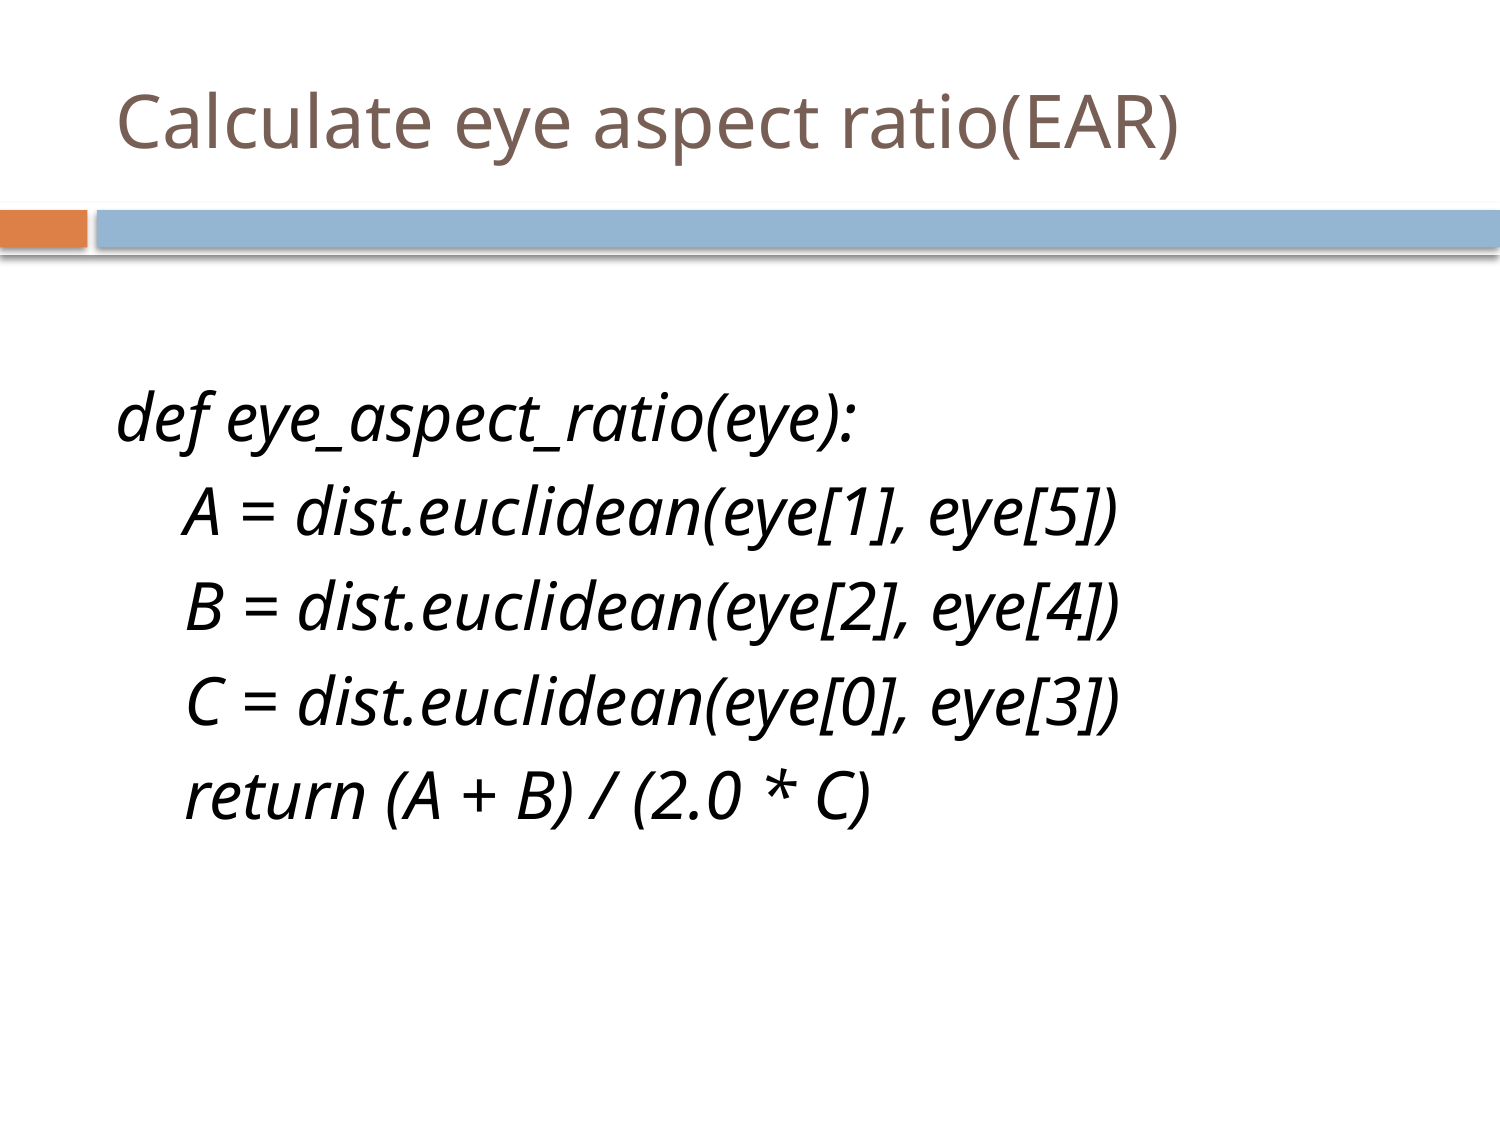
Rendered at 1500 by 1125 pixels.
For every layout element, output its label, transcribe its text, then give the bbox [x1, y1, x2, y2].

title Calculate eye aspect ratio(EAR) [100, 37, 1438, 200]
list def eye_aspect_ratio(eye): A = dist.euclidean(eye[1], eye[5]) B = dist.euclidean(eye[2], eye[4]) C = dist.euclidean(eye[0], eye[3]) return (A + B) / (2.0 * C) [100, 262, 1438, 1000]
